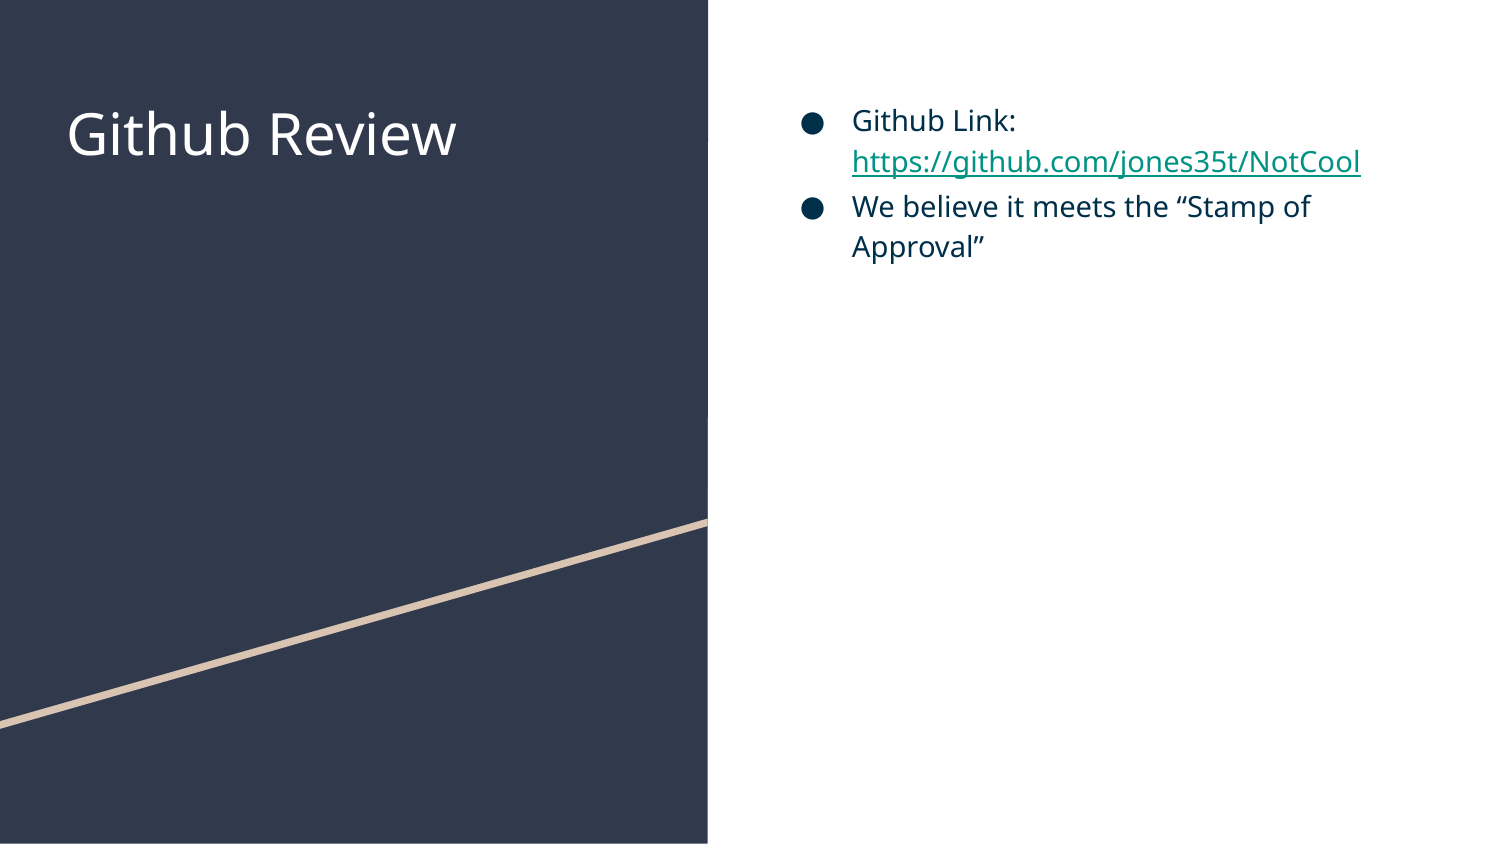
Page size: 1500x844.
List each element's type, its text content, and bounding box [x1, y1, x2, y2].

list Github Link: https://github.com/jones35t/NotCool We believe it meets the “Stamp of Approval” [761, 82, 1446, 755]
title Github Review [51, 82, 660, 494]
